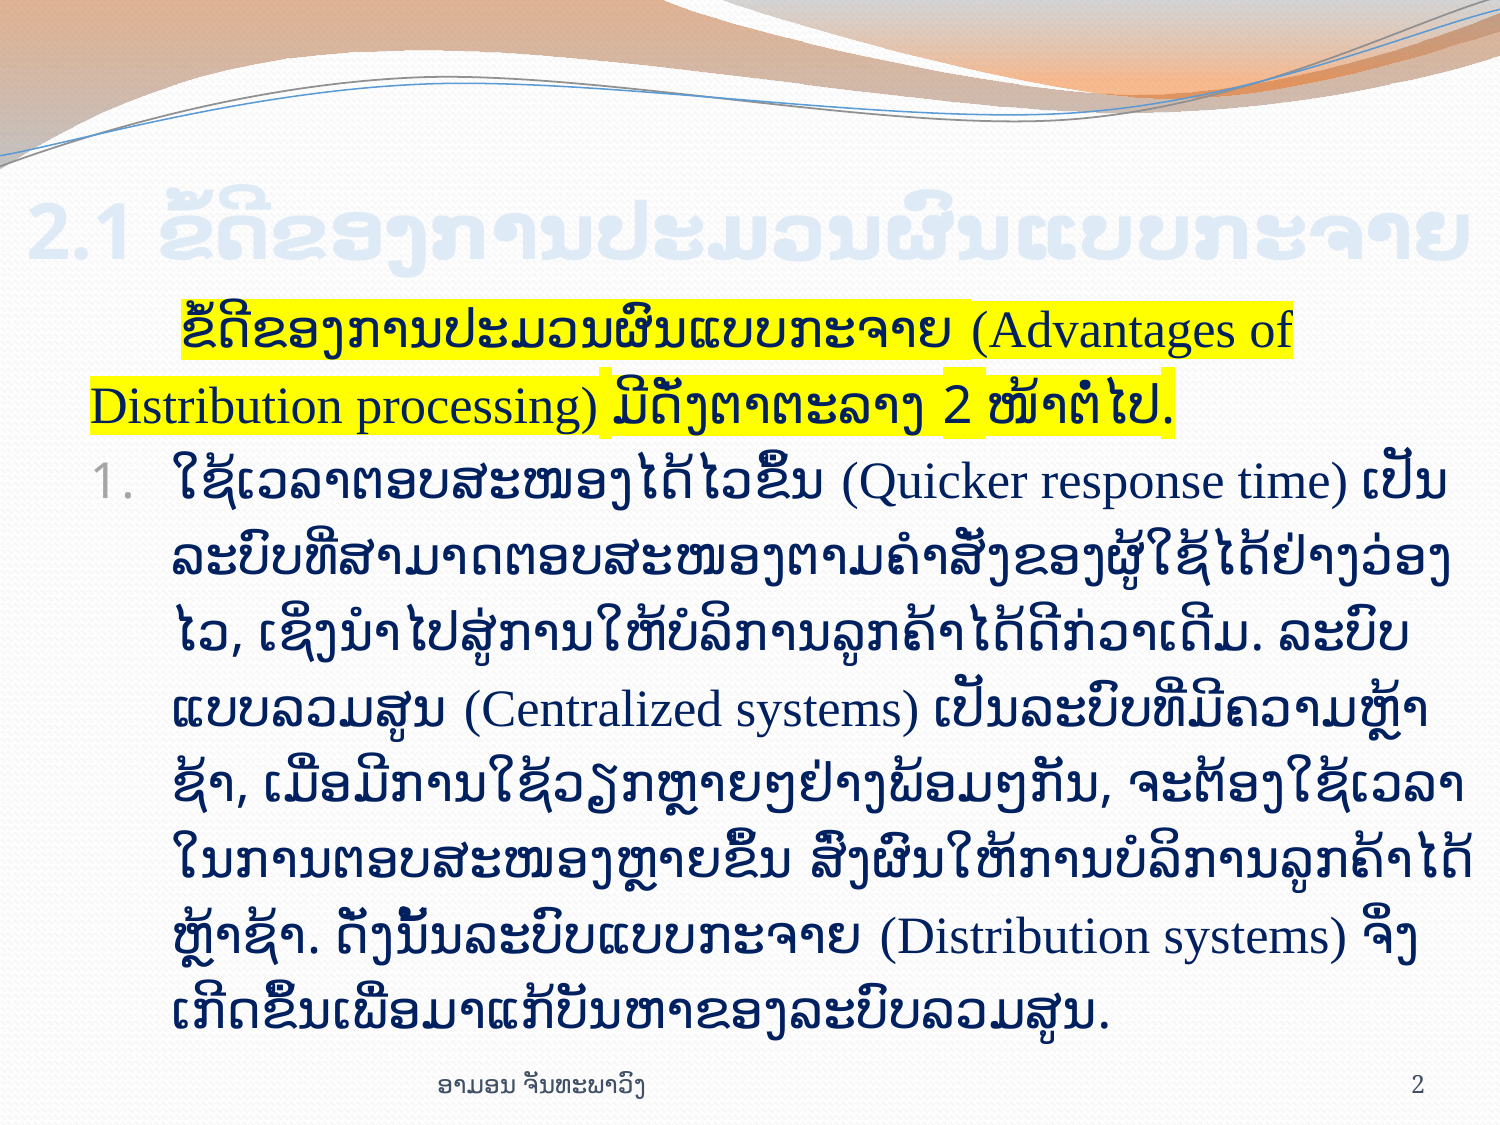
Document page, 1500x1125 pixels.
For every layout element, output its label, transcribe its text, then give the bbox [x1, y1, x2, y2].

footer ອາມອນ ຈັນທະພາວົງ [437, 1042, 988, 1103]
title 2.1 ຂໍ້​ດີ​ຂອງ​ການ​ປະ​ມວນ​ຜົນ​ແບບກະ​ຈາຍ [0, 87, 1500, 275]
list ຂໍ້​ດີ​ຂອງ​ການ​ປະ​ມວນ​ຜົນ​ແບບກະ​ຈາຍ (Advantages of Distribution processing) ມີ​ດັ່ງຕາ​ຕະ​ລາງ 2 ໜ້າ​ຕໍ່​ໄປ. ໃຊ້​ເວ​ລາ​ຕອບ​ສະ​ໜອງ​ໄດ້​ໄວ​ຂຶ້ນ (Quicker response time) ເປັນ​ລະ​ບົບທີ່​ສາ​ມາດ​ຕອບ​ສະ​ໜອງ​ຕາມ​ຄຳ​ສັ່ງຂອງ​ຜູ້​ໃຊ້​ໄດ້​ຢ່າງວ່ອງ​ໄວ, ເຊິ່ງ​ນຳ​ໄປ​ສູ່ການ​ໃຫ້​ບໍ​ລິ​ການ​ລູກ​ຄ້າ​ໄດ້​ດີ​ກ່​ວາ​ເດີມ. ລະ​ບົບແບບ​ລວມ​ສູນ (Centralized systems) ເປັນລະ​ບົບທີ່​ມີ​ຄວາມ​ຫຼ້າ​ຊ້າ, ເມື່ອ​ມີ​ການ​ໃຊ້​ວຽກ​ຫຼາຍໆ​ຢ່າງ​ພ້ອມໆ​ກັນ, ຈະ​ຕ້ອງ​ໃຊ້​ເວ​ລາ​ໃນ​ການ​ຕອບ​ສະ​ໜອງ​ຫຼາຍ​ຂຶ້ນ ສົ່ງ​ຜົນ​ໃຫ້​ການ​ບໍ​ລິ​ການ​ລູກ​ຄ້າ​ໄດ້​ຫຼ້າ​ຊ້າ. ດັ່ງ​ນັ້ນລະ​ບົບແບບກະ​ຈາຍ (Distribution systems) ຈຶ່ງ​ເກີດ​ຂຶ້ນ​ເພື່ອ​ມາ​ແກ້​ບັນ​ຫາຂອງລະ​ບົບລວມ​ສູນ. [75, 275, 1500, 1063]
slide_number 2 [1299, 1042, 1425, 1103]
